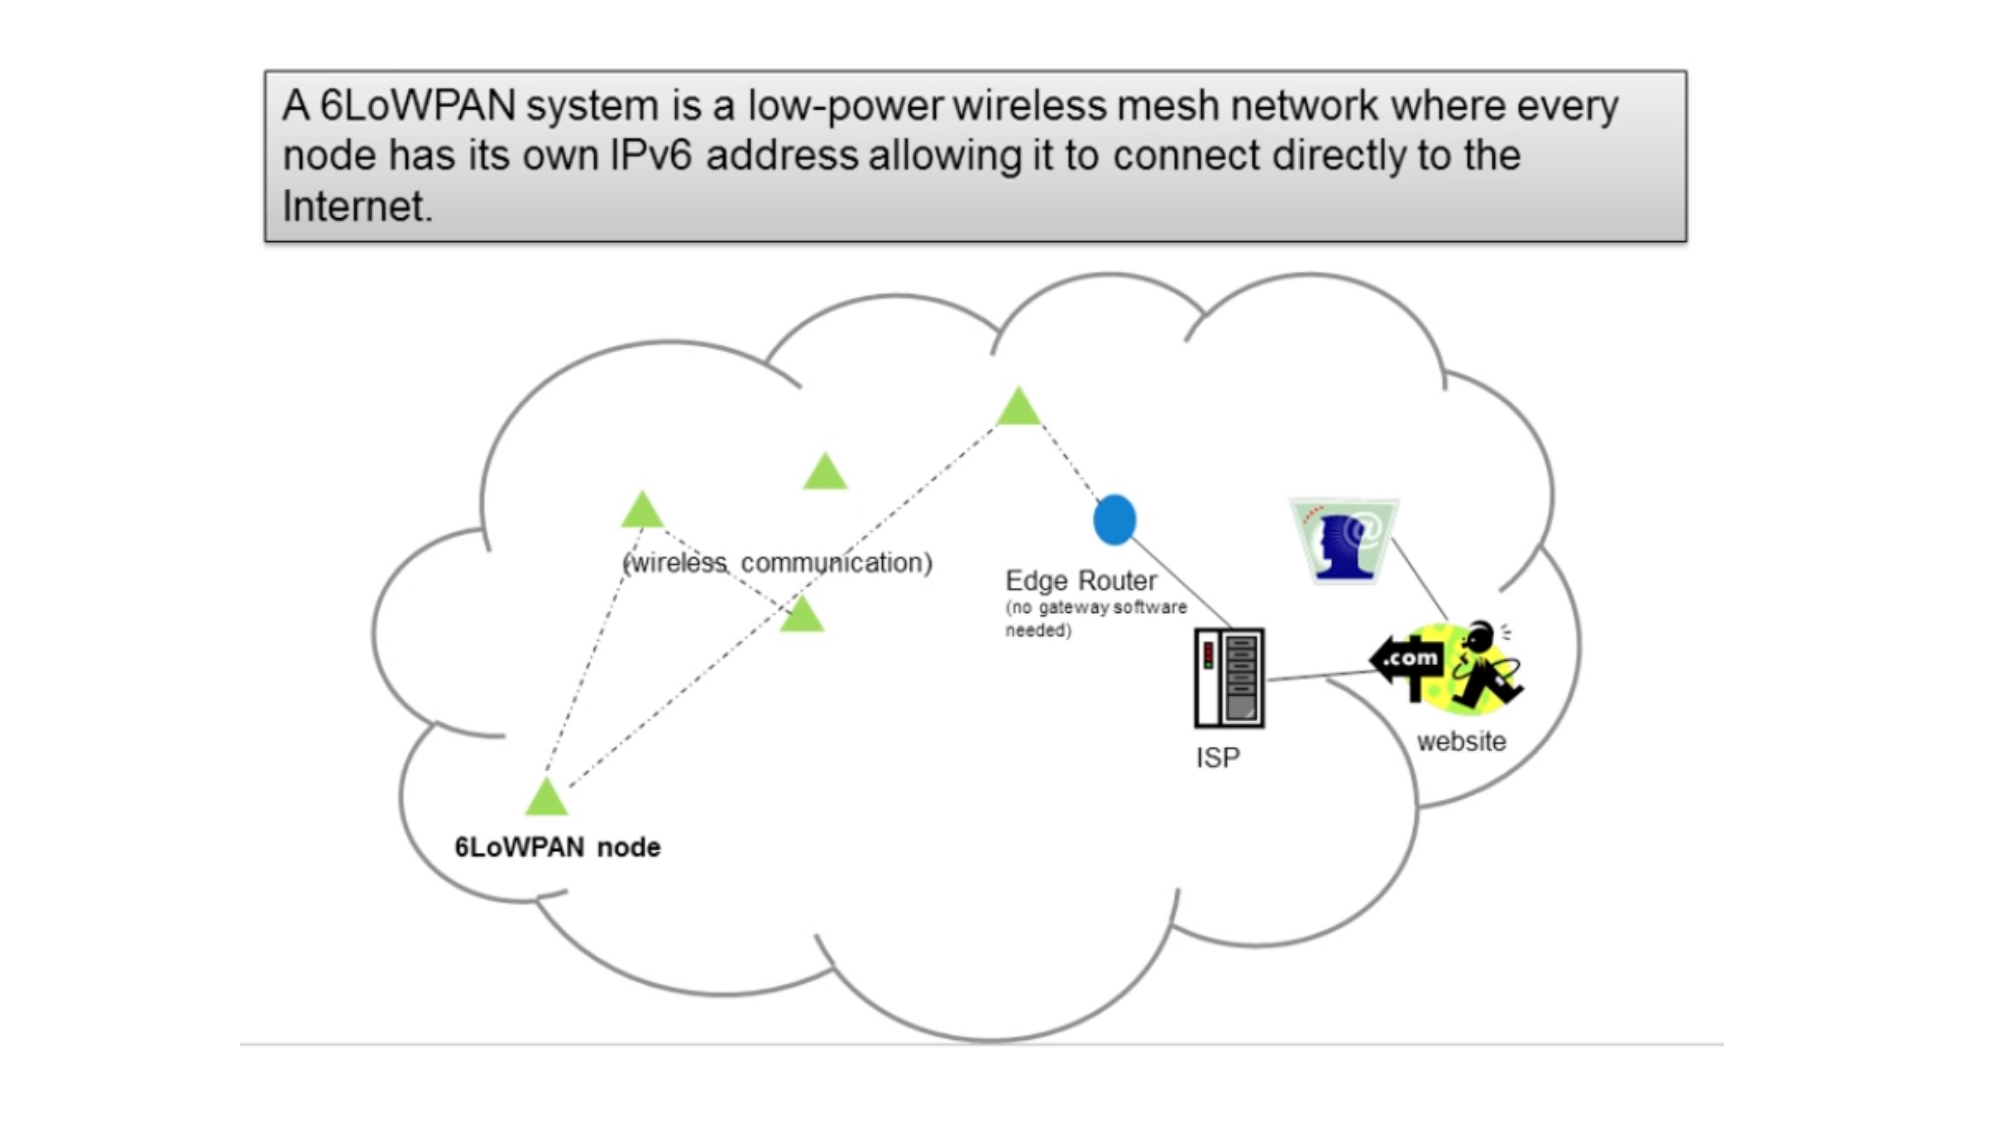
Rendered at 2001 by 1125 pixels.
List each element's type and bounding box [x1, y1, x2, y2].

title [99, 45, 1900, 233]
list [240, 59, 1725, 1049]
